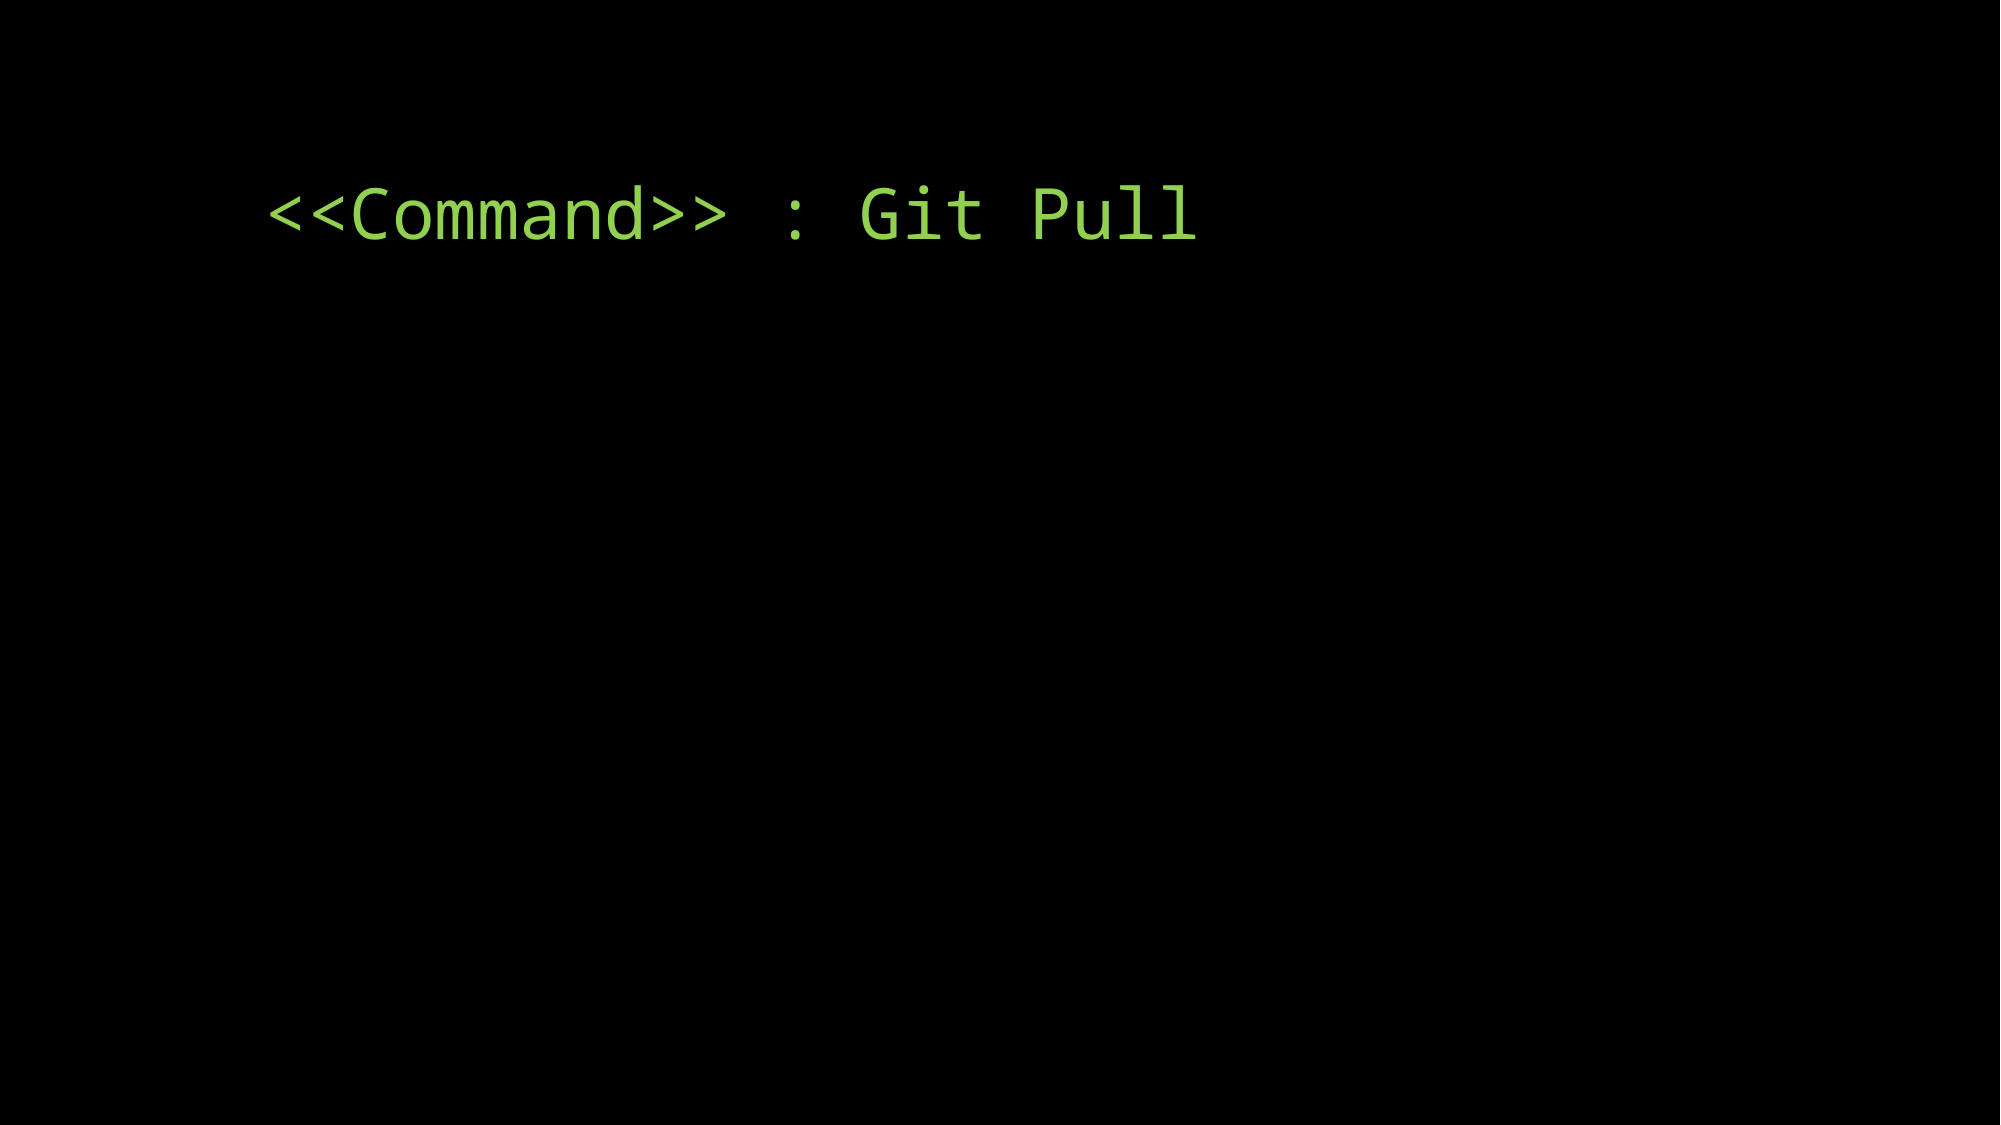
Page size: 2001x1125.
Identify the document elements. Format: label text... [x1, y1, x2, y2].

title <<Command>> : Git Pull [249, 75, 1750, 263]
